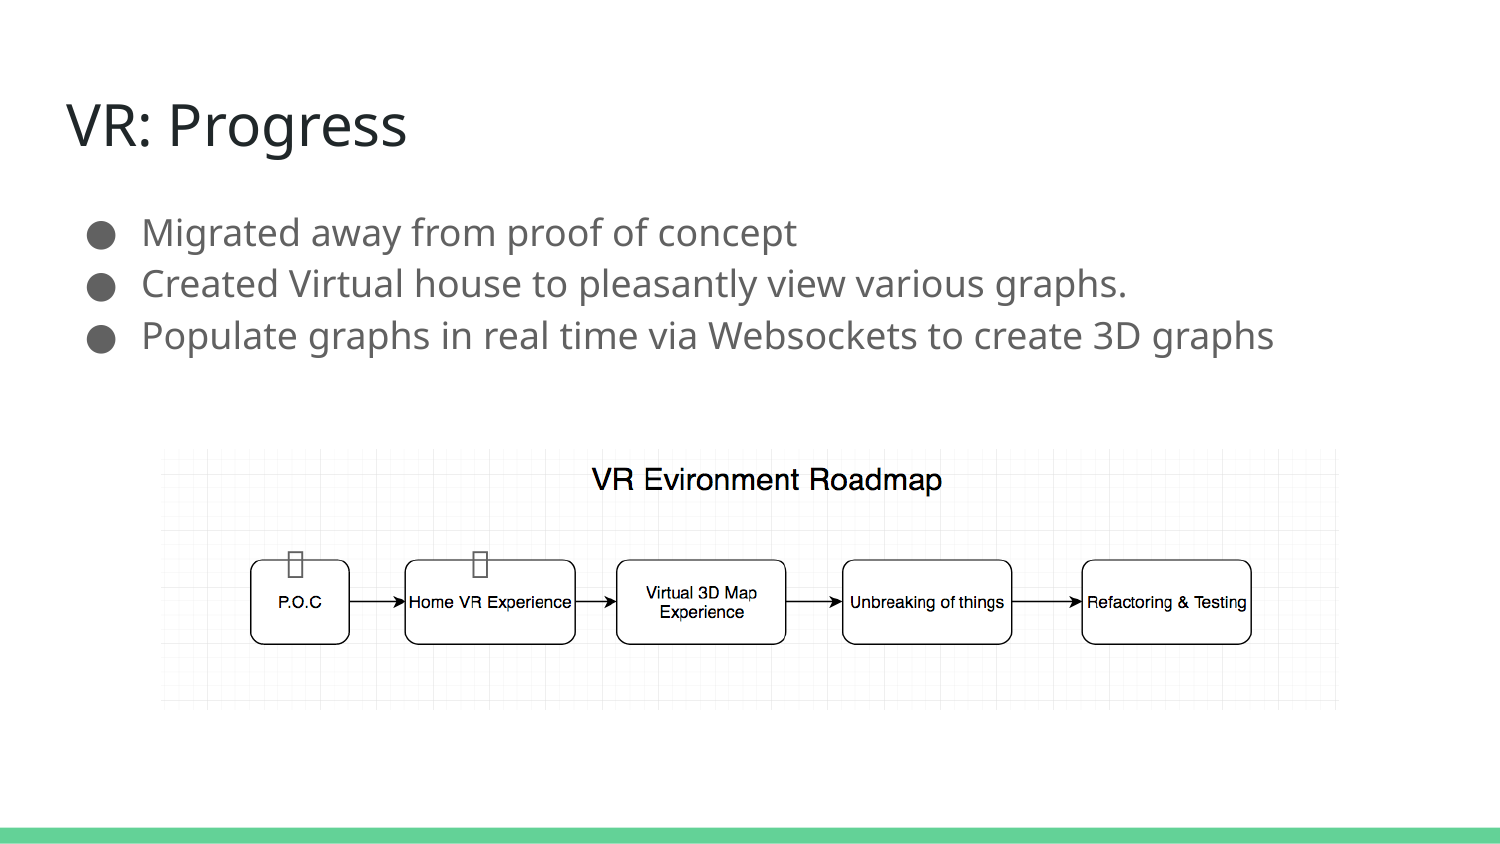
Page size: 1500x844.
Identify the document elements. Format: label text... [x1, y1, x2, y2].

picture [160, 449, 1340, 711]
list Migrated away from proof of concept Created Virtual house to pleasantly view various graphs. Populate graphs in real time via Websockets to create 3D graphs [51, 186, 1449, 748]
title VR: Progress [51, 72, 1449, 167]
